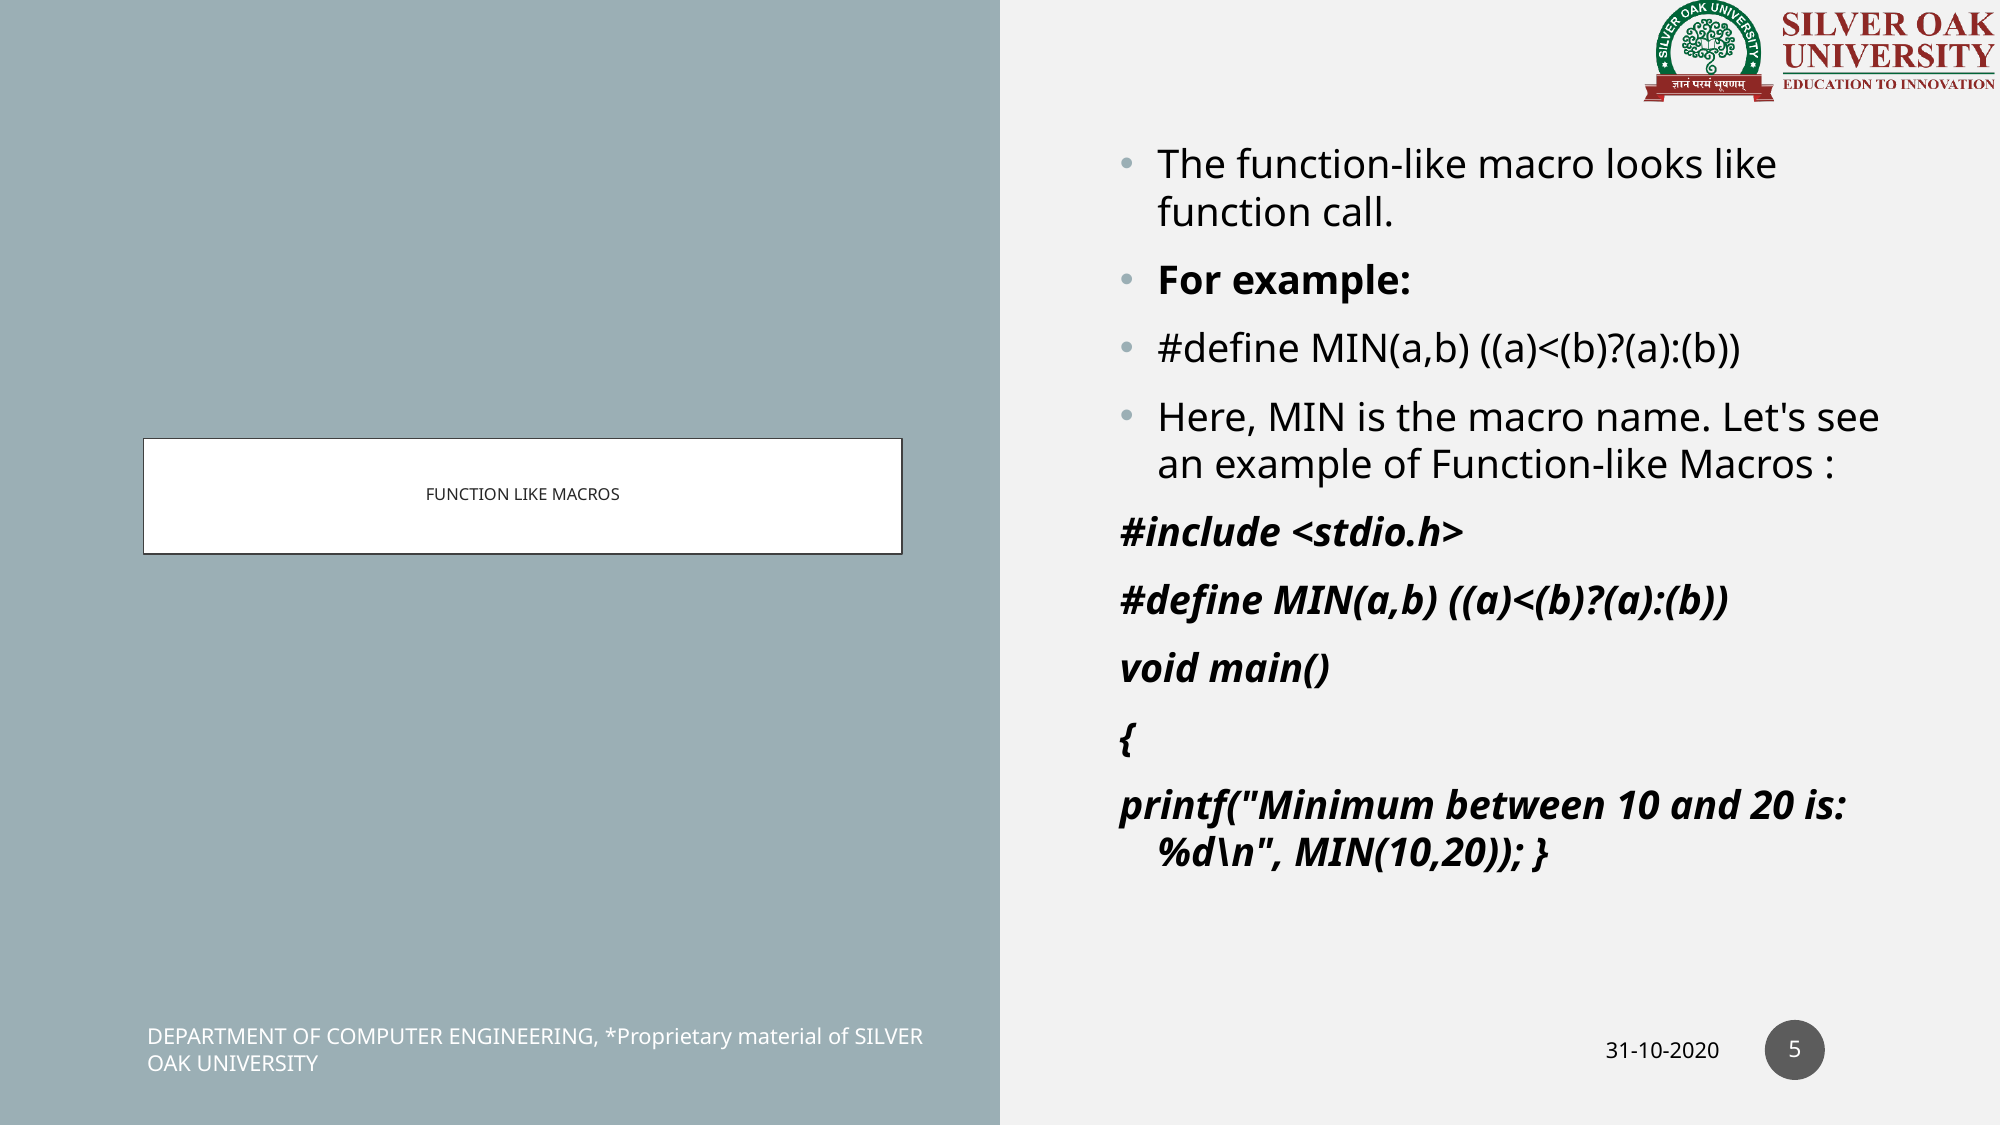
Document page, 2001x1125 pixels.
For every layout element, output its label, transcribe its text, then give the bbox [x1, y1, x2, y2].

list The function-like macro looks like function call. For example: #define MIN(a,b) ((a)<(b)?(a):(b)) Here, MIN is the macro name. Let's see an example of Function-like Macros : #include <stdio.h> #define MIN(a,b) ((a)<(b)?(a):(b)) void main() { printf("Minimum between 10 and 20 is: %d\n", MIN(10,20)); } [1104, 131, 1927, 993]
slide_number 5 [1764, 1019, 1825, 1080]
picture [1643, 0, 1995, 102]
title FUNCTION LIKE MACROS [143, 438, 903, 555]
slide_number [1283, 1023, 1735, 1077]
footer DEPARTMENT OF COMPUTER ENGINEERING, *Proprietary material of SILVER OAK UNIVERSITY [131, 1023, 973, 1076]
